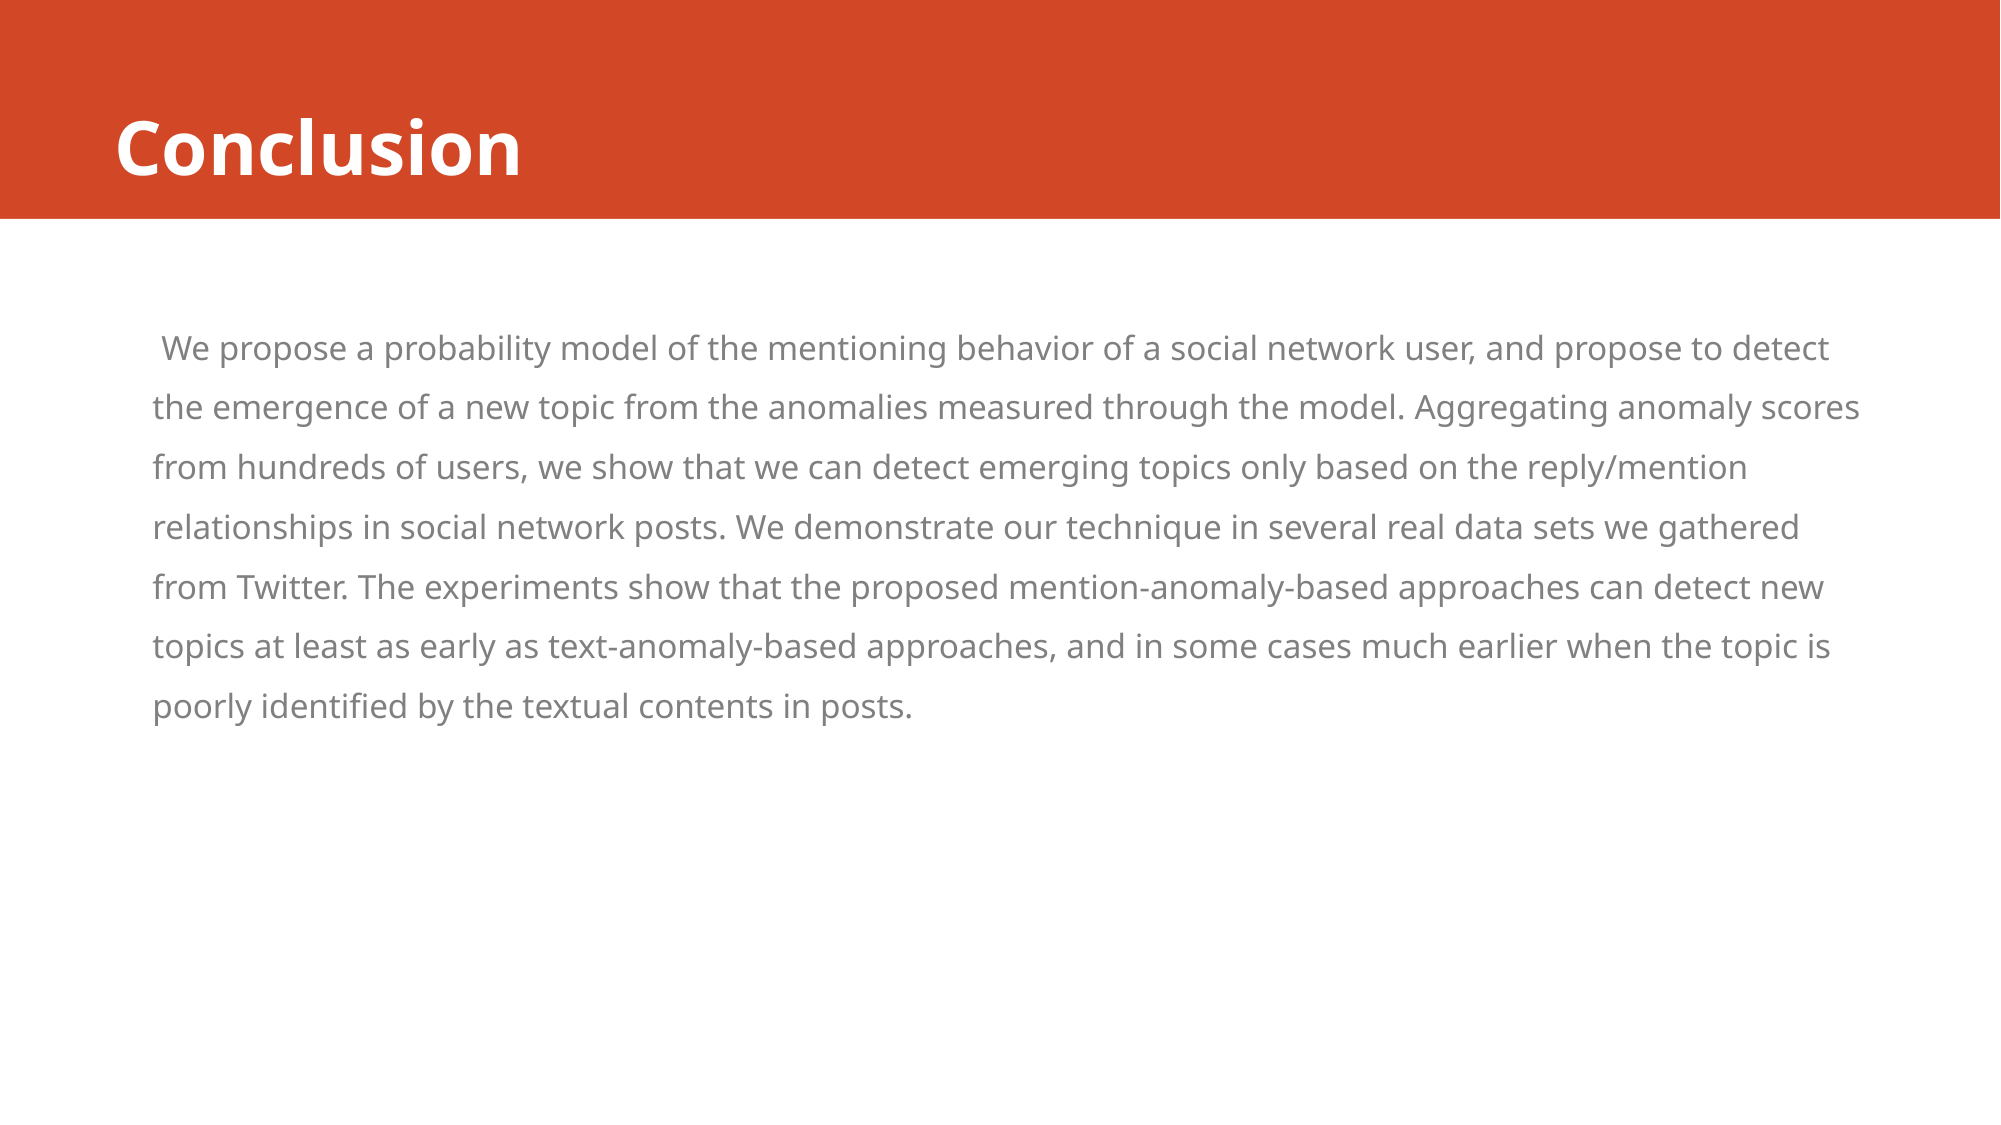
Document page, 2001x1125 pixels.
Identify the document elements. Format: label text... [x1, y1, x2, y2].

list We propose a probability model of the mentioning behavior of a social network user, and propose to detect the emergence of a new topic from the anomalies measured through the model. Aggregating anomaly scores from hundreds of users, we show that we can detect emerging topics only based on the reply/mention relationships in social network posts. We demonstrate our technique in several real data sets we gathered from Twitter. The experiments show that the proposed mention-anomaly-based approaches can detect new topics at least as early as text-anomaly-based approaches, and in some cases much earlier when the topic is poorly identified by the textual contents in posts. [137, 299, 1881, 1030]
title Conclusion [99, 0, 1863, 199]
